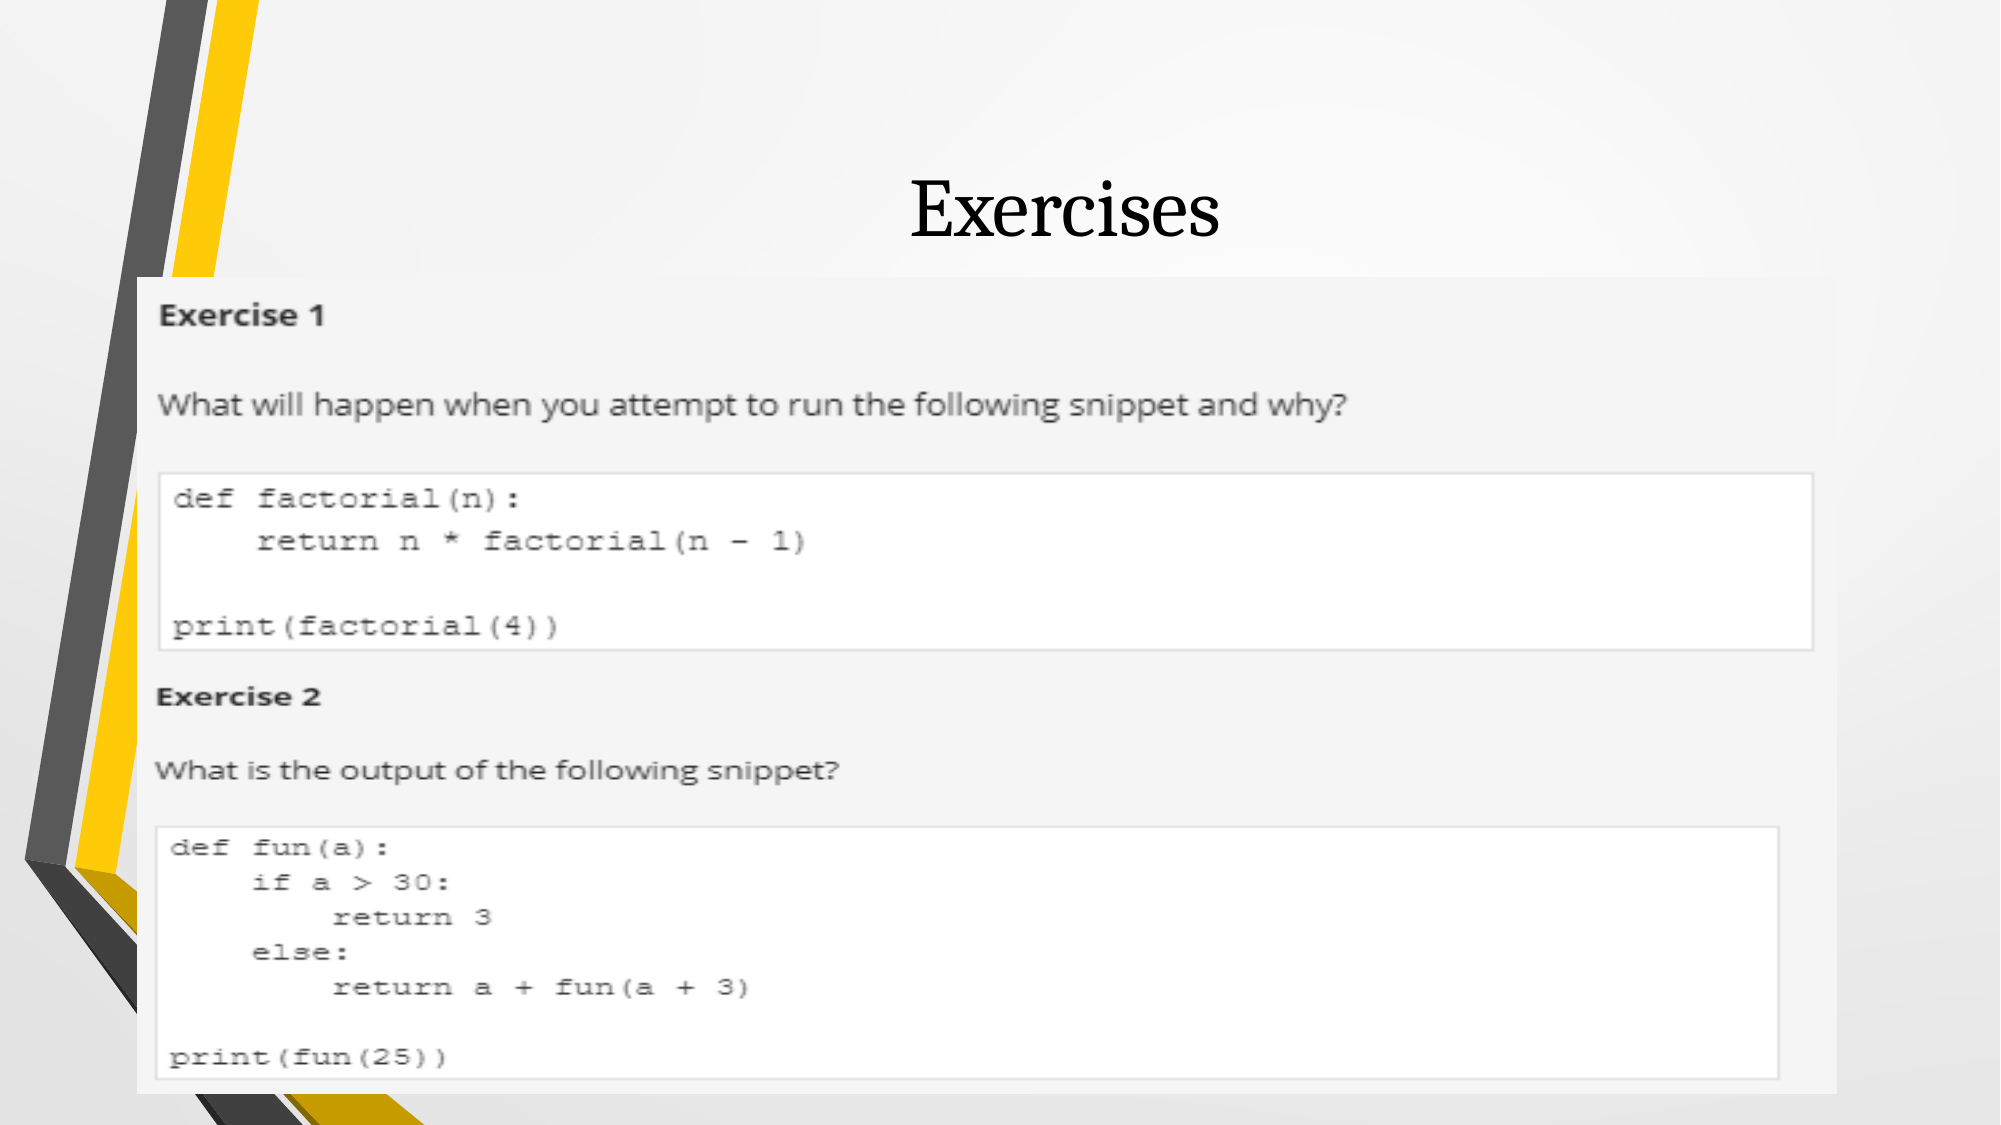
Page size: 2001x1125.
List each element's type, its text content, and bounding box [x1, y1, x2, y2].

picture [137, 277, 1837, 1095]
title Exercises [243, 112, 1887, 294]
